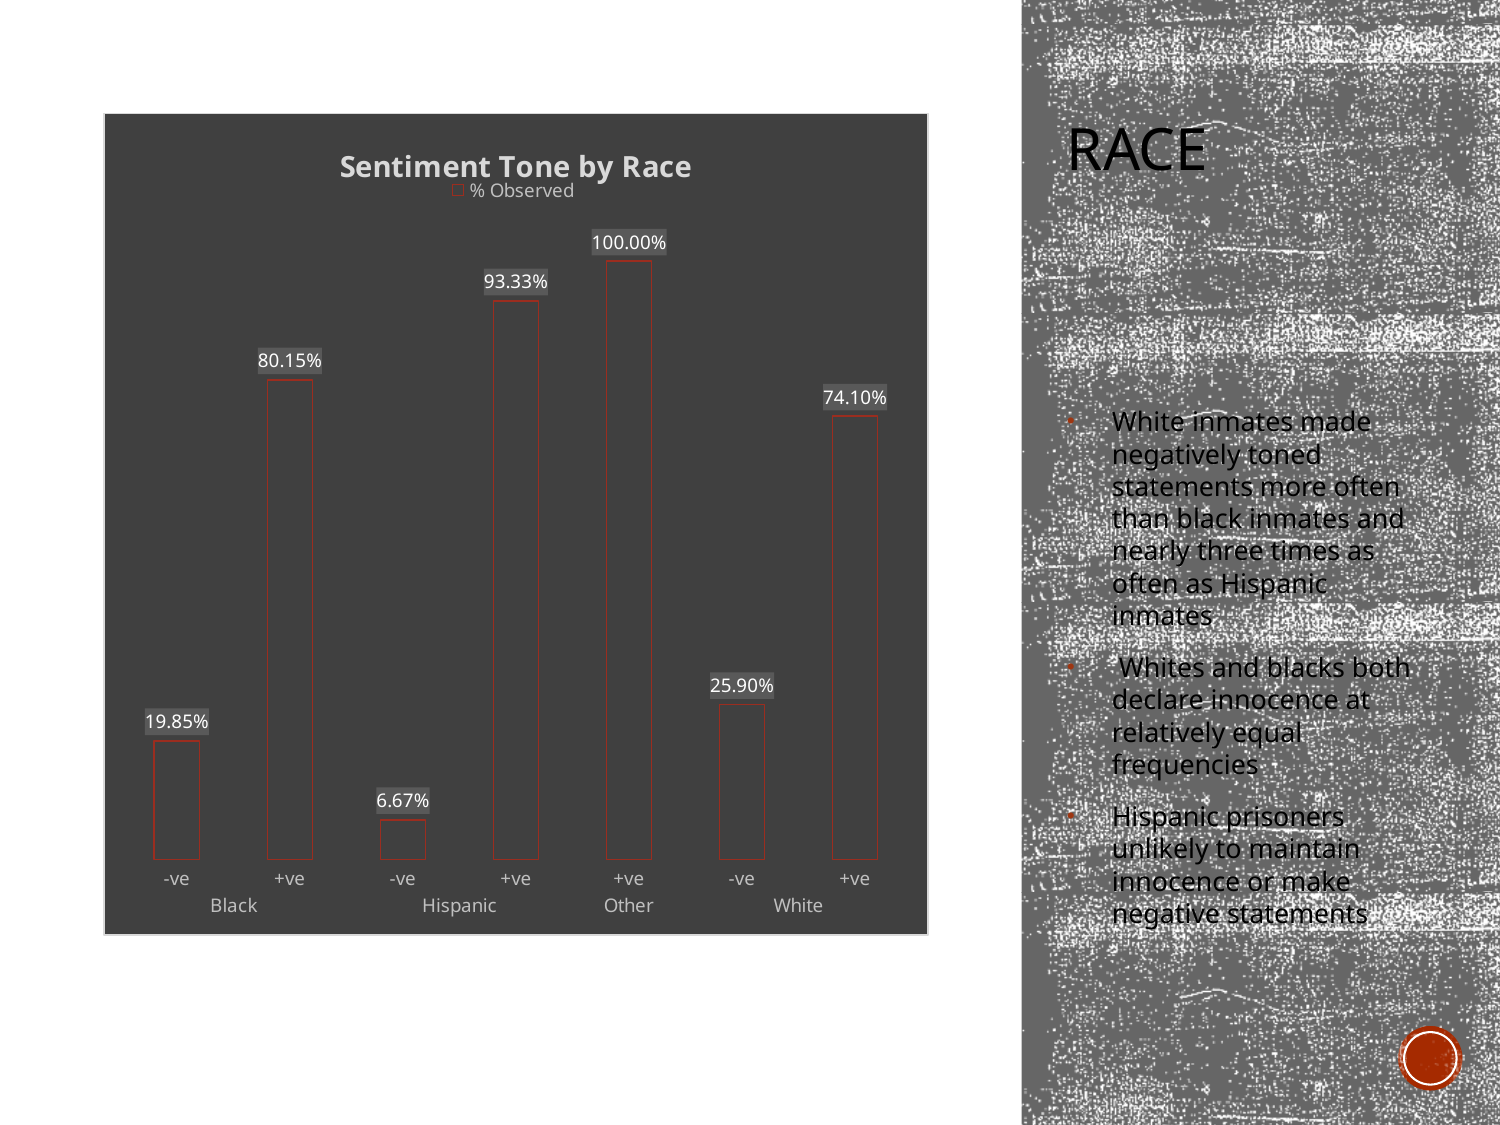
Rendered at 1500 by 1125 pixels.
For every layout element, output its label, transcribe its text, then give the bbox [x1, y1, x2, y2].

list White inmates made negatively toned statements more often than black inmates and nearly three times as often as Hispanic inmates Whites and blacks both declare innocence at relatively equal frequencies Hispanic prisoners unlikely to maintain innocence or make negative statements [1051, 397, 1446, 938]
chart [105, 114, 928, 935]
title Race [1051, 112, 1446, 397]
